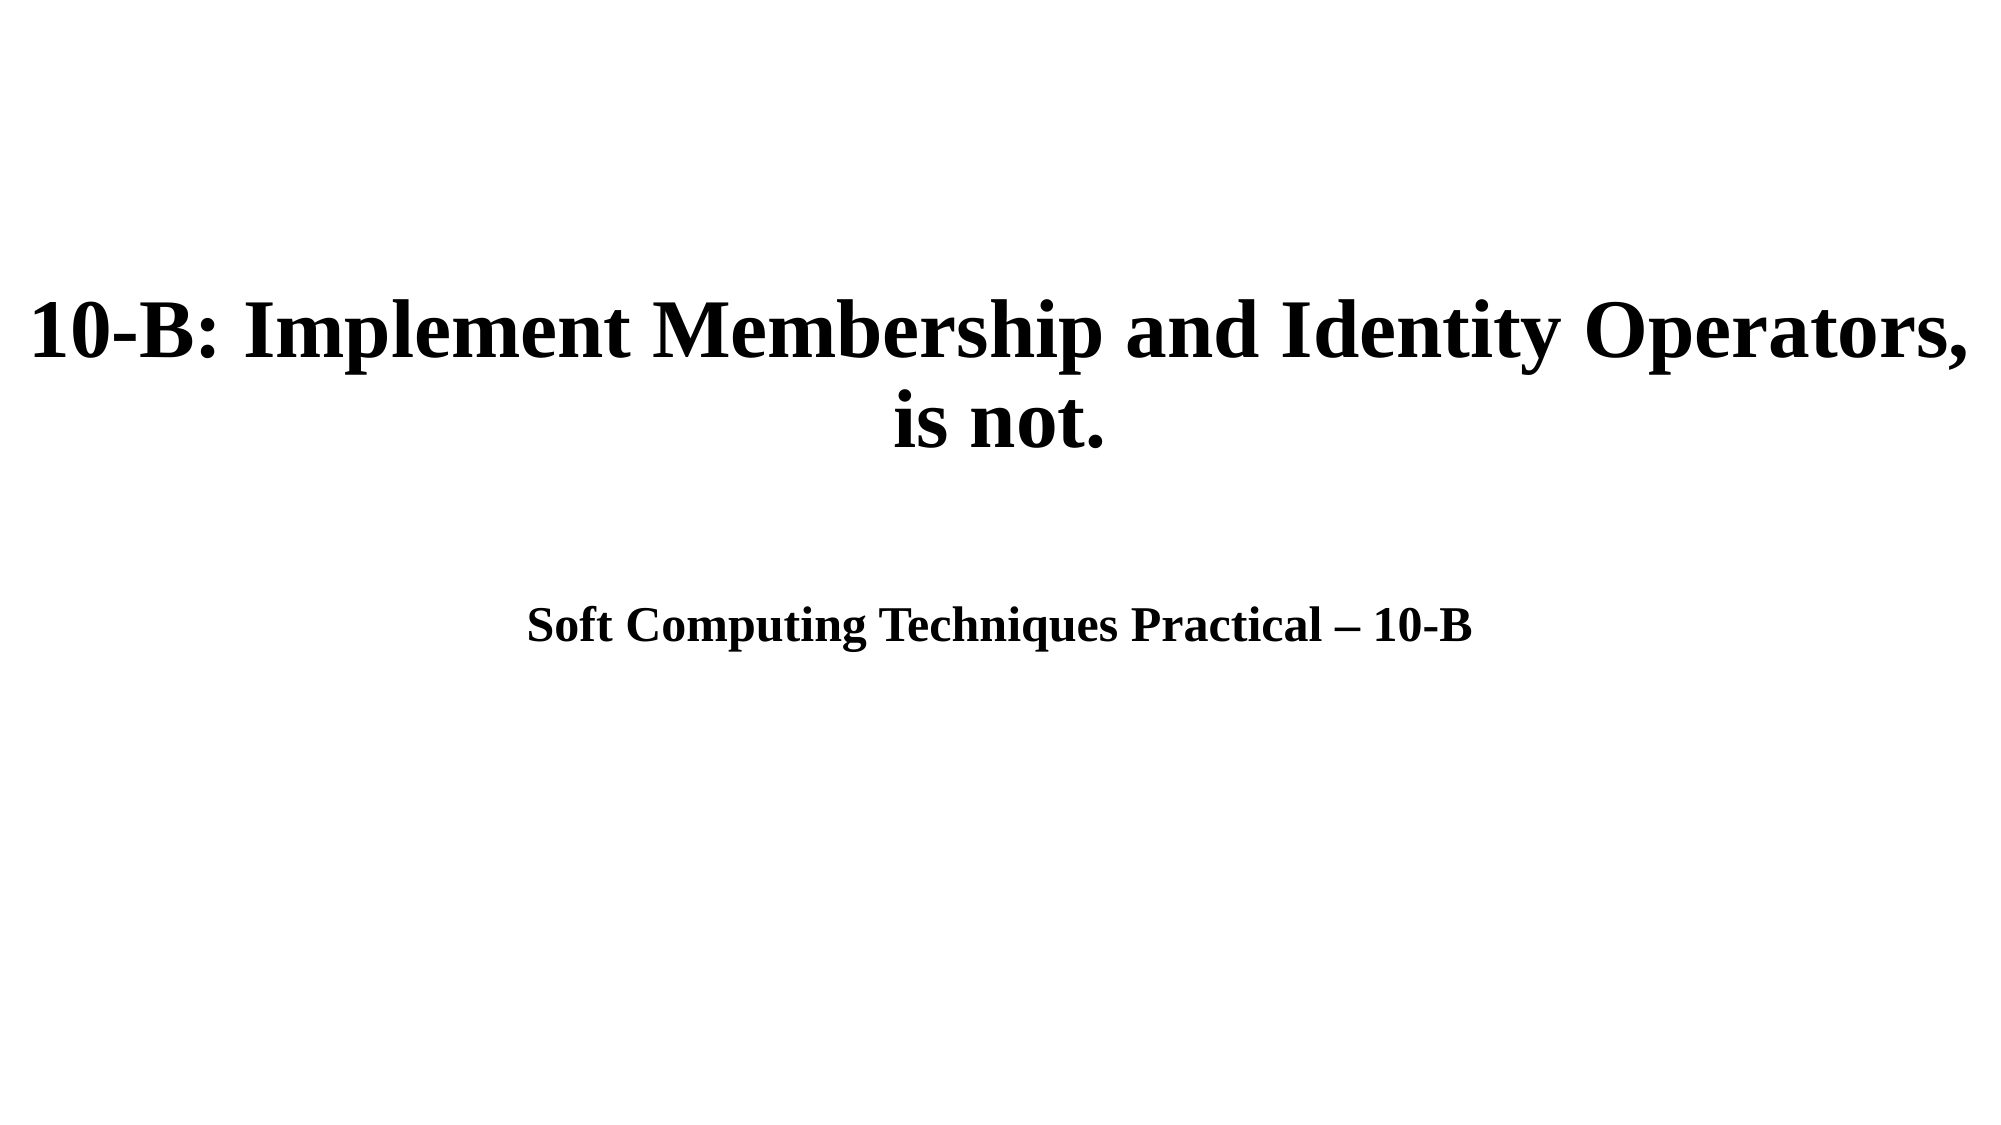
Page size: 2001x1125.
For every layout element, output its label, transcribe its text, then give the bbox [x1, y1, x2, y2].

title 10-B: Implement Membership and Identity Operators, is not. [0, 184, 2000, 474]
subtitle Soft Computing Techniques Practical – 10-B [249, 590, 1750, 863]
